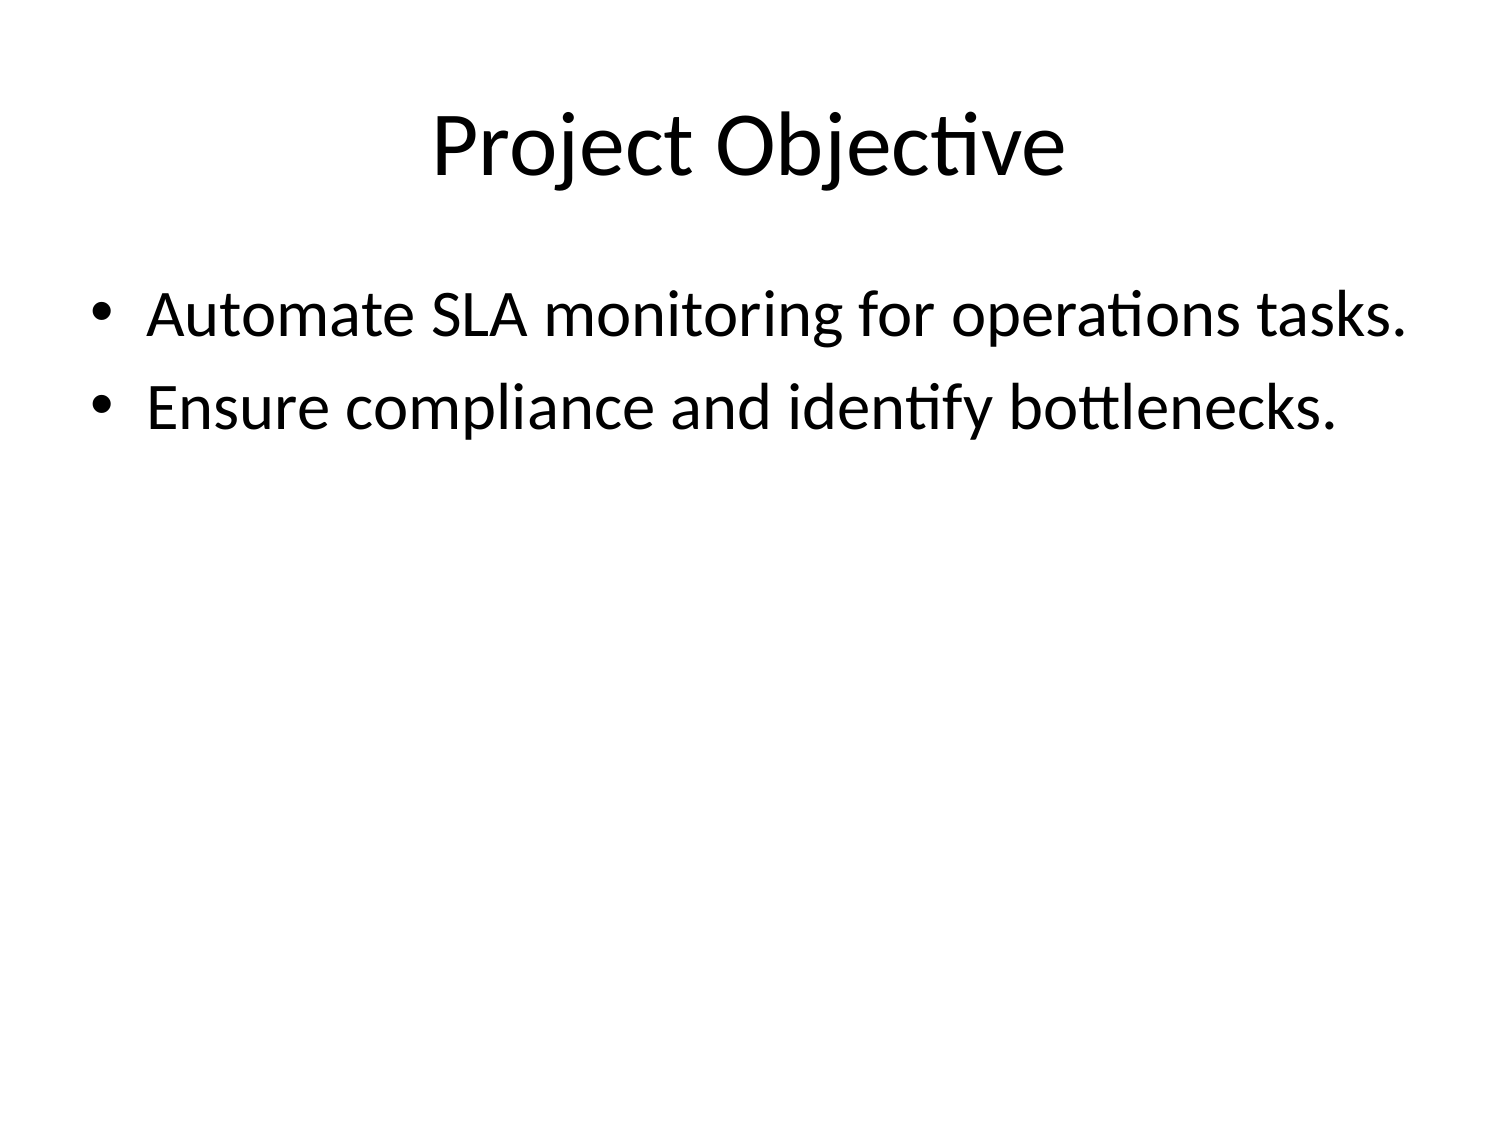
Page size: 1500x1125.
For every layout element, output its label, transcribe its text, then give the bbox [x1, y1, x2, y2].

title Project Objective [75, 45, 1425, 233]
list Automate SLA monitoring for operations tasks. Ensure compliance and identify bottlenecks. [75, 262, 1425, 1005]
